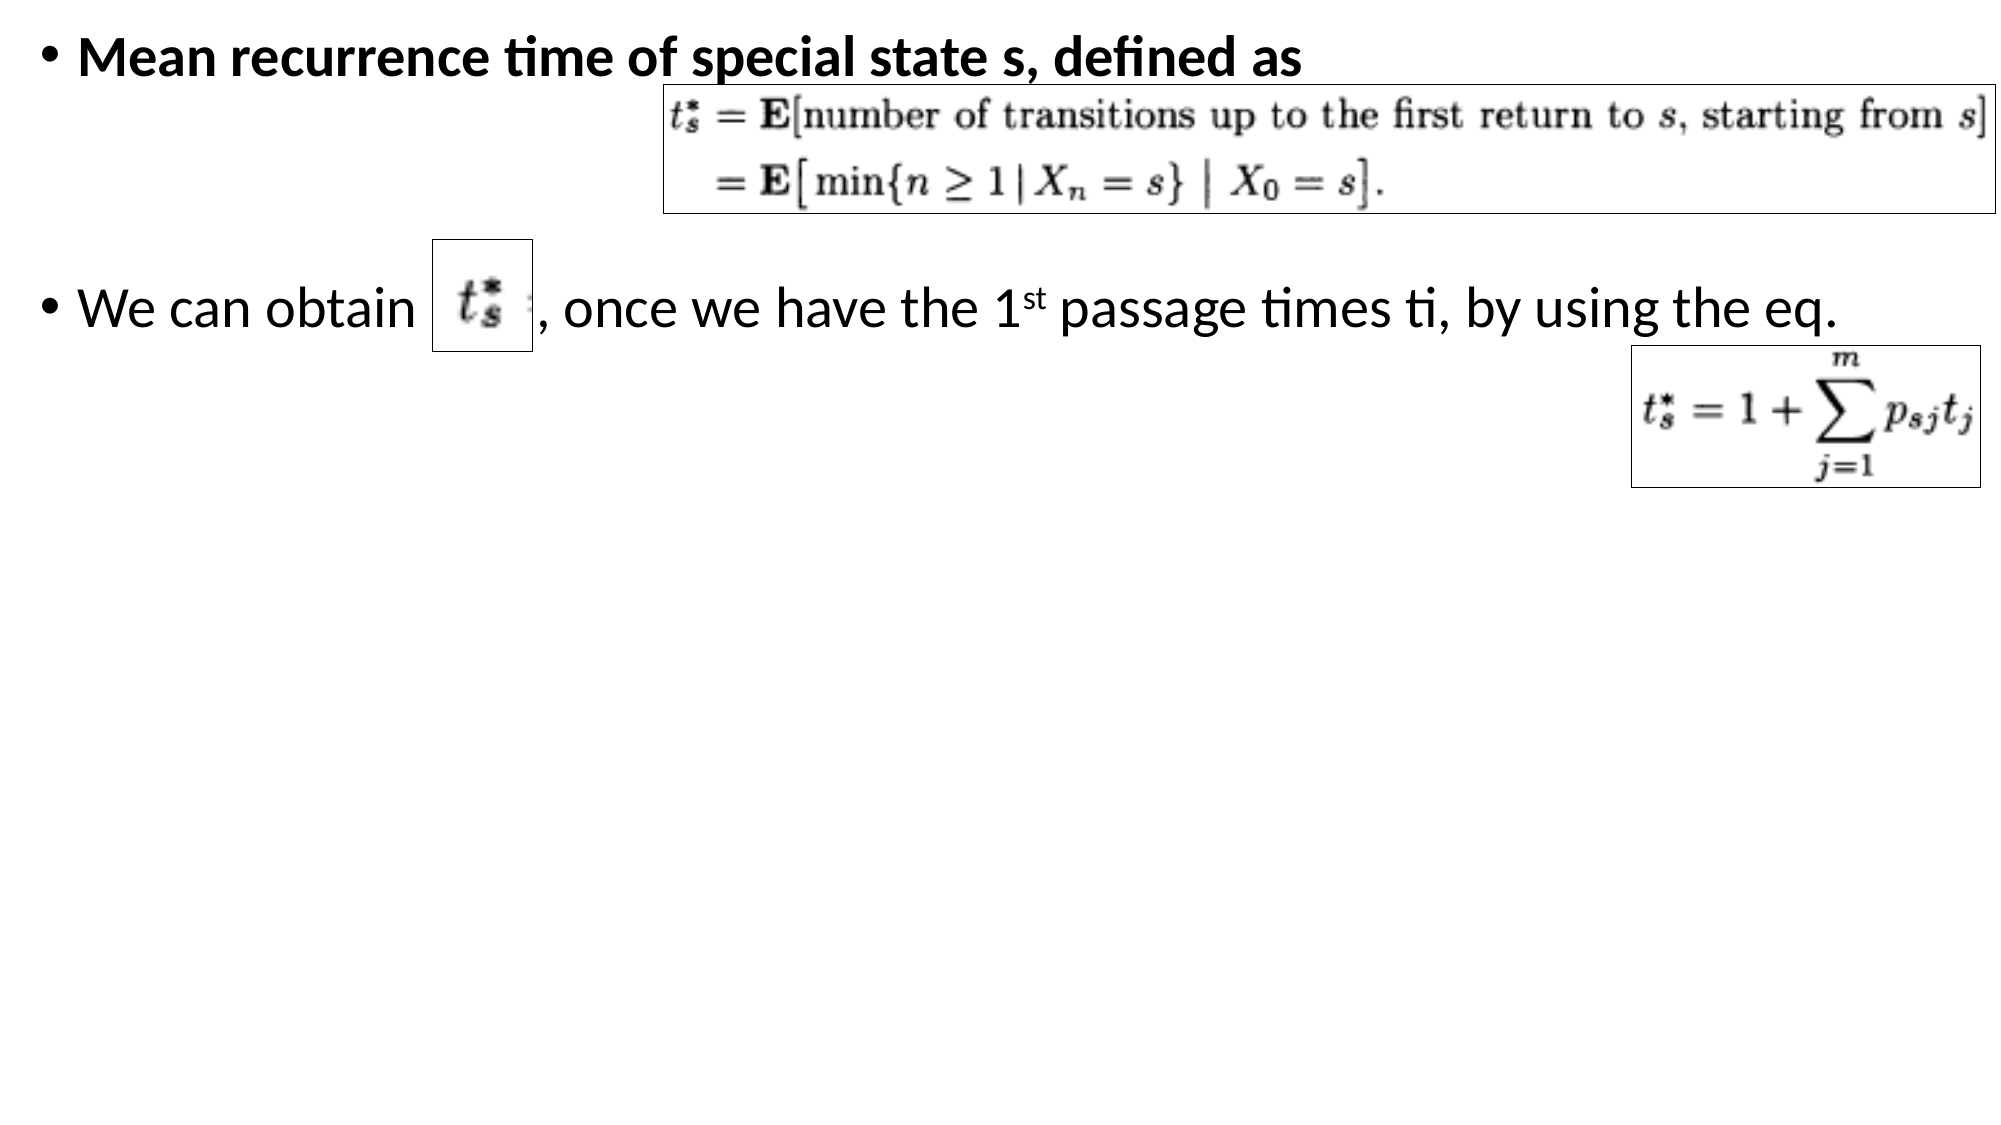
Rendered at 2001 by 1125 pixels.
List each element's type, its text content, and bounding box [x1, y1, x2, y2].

picture [432, 239, 533, 352]
list Mean recurrence time of special state s, defined as We can obtain , once we have the 1st passage times ti, by using the eq. [24, 18, 1965, 1092]
picture [663, 84, 1996, 214]
picture [1631, 345, 1981, 488]
